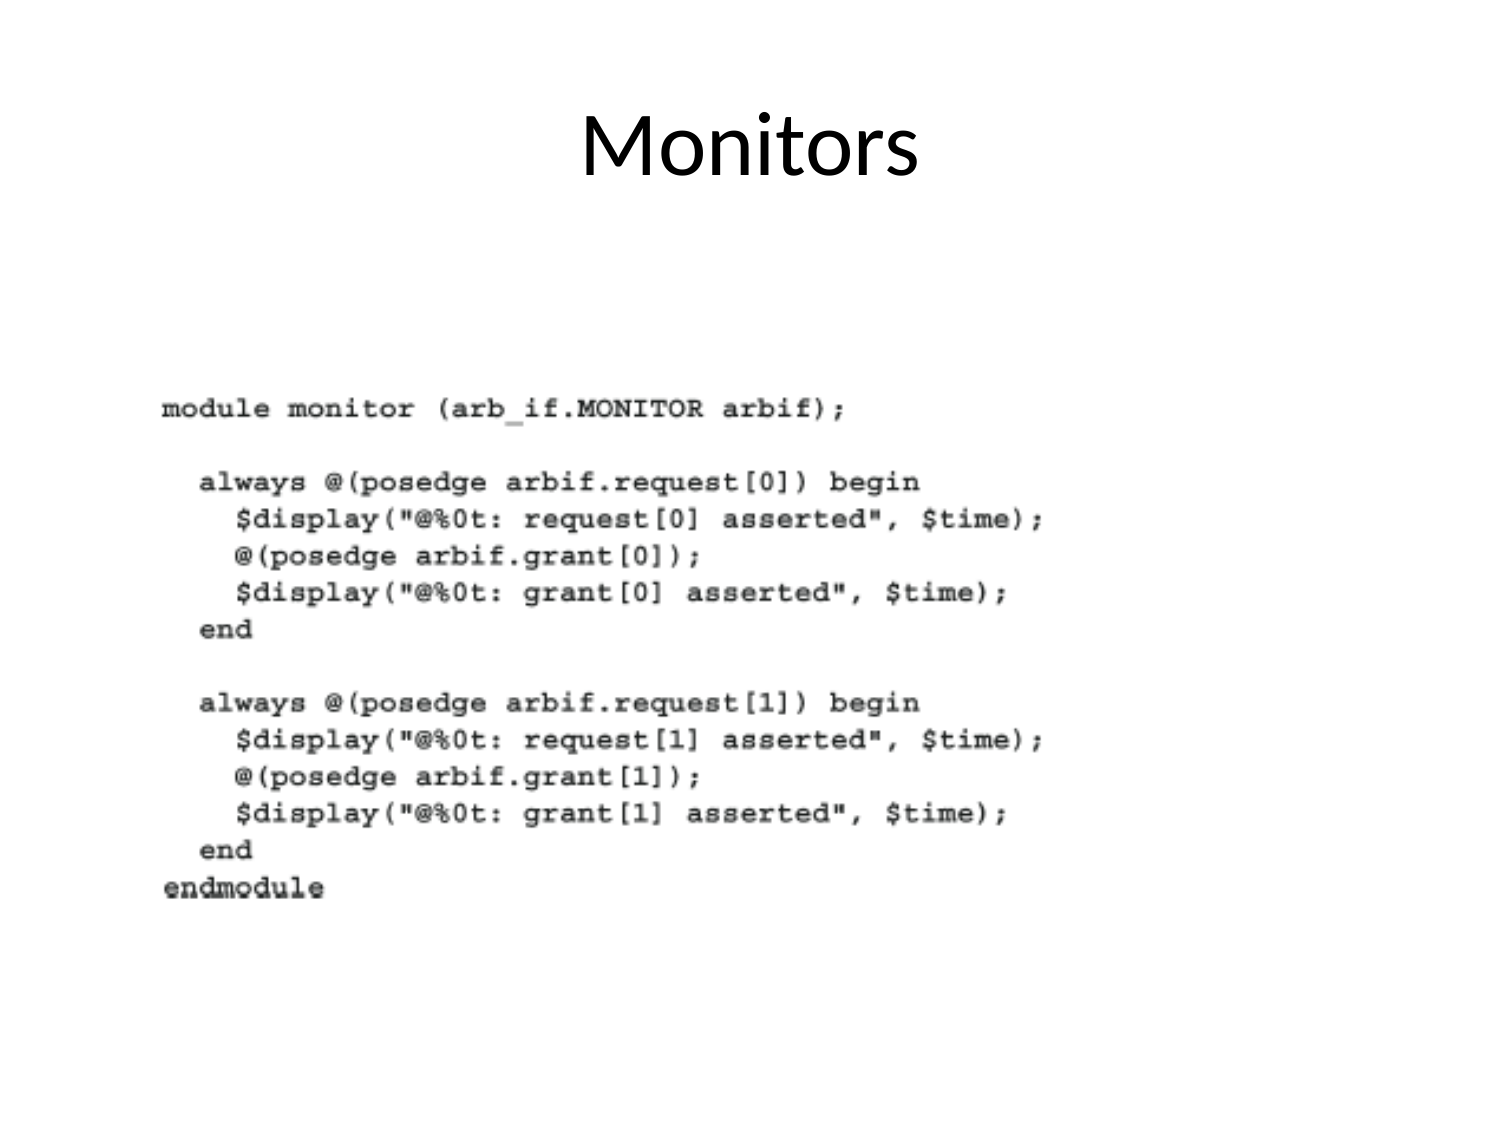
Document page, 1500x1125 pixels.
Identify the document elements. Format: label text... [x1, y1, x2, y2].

picture [125, 382, 1060, 926]
title Monitors [75, 45, 1425, 233]
